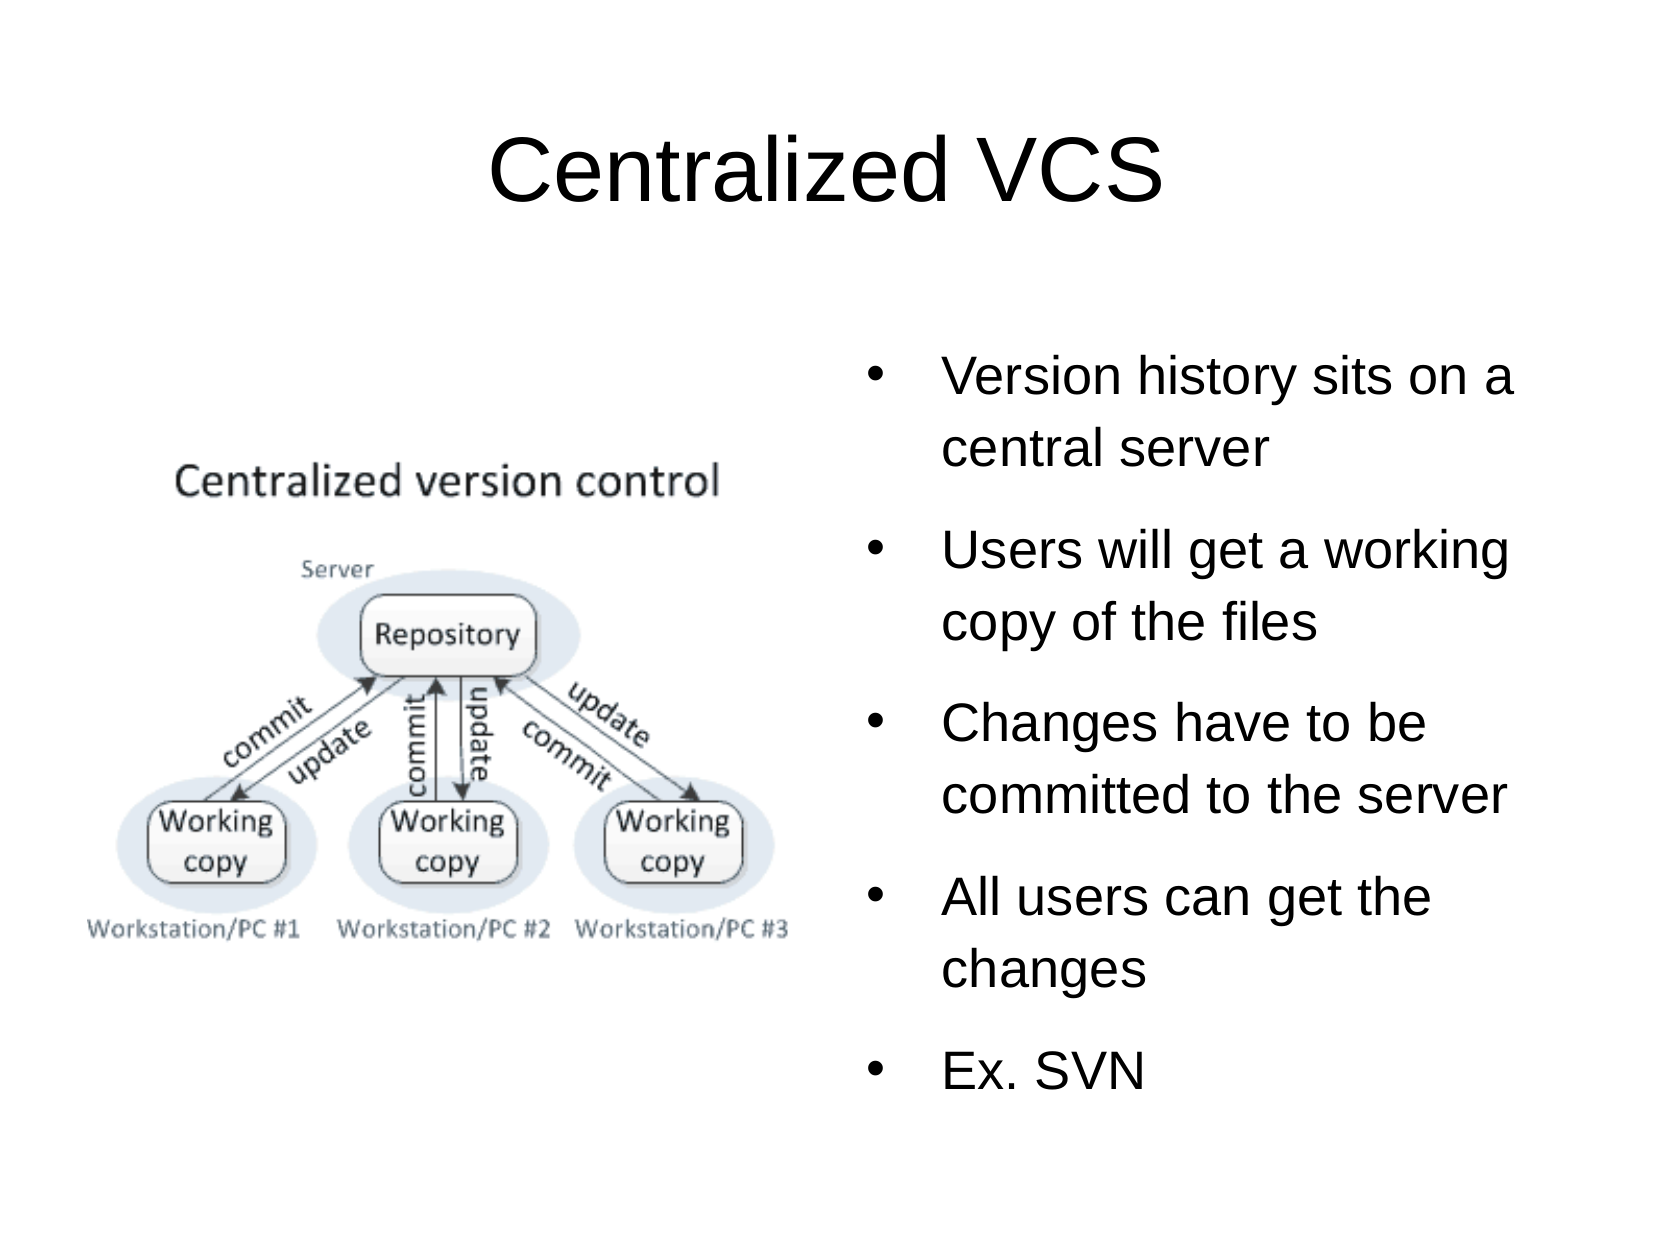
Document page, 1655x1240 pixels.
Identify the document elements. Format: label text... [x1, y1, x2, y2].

picture [87, 444, 790, 946]
text_box Version history sits on a central server Users will get a working copy of the files Changes have to be committed to the server All users can get the changes Ex. SVN [864, 333, 1590, 910]
title Centralized VCS [348, 110, 1306, 222]
